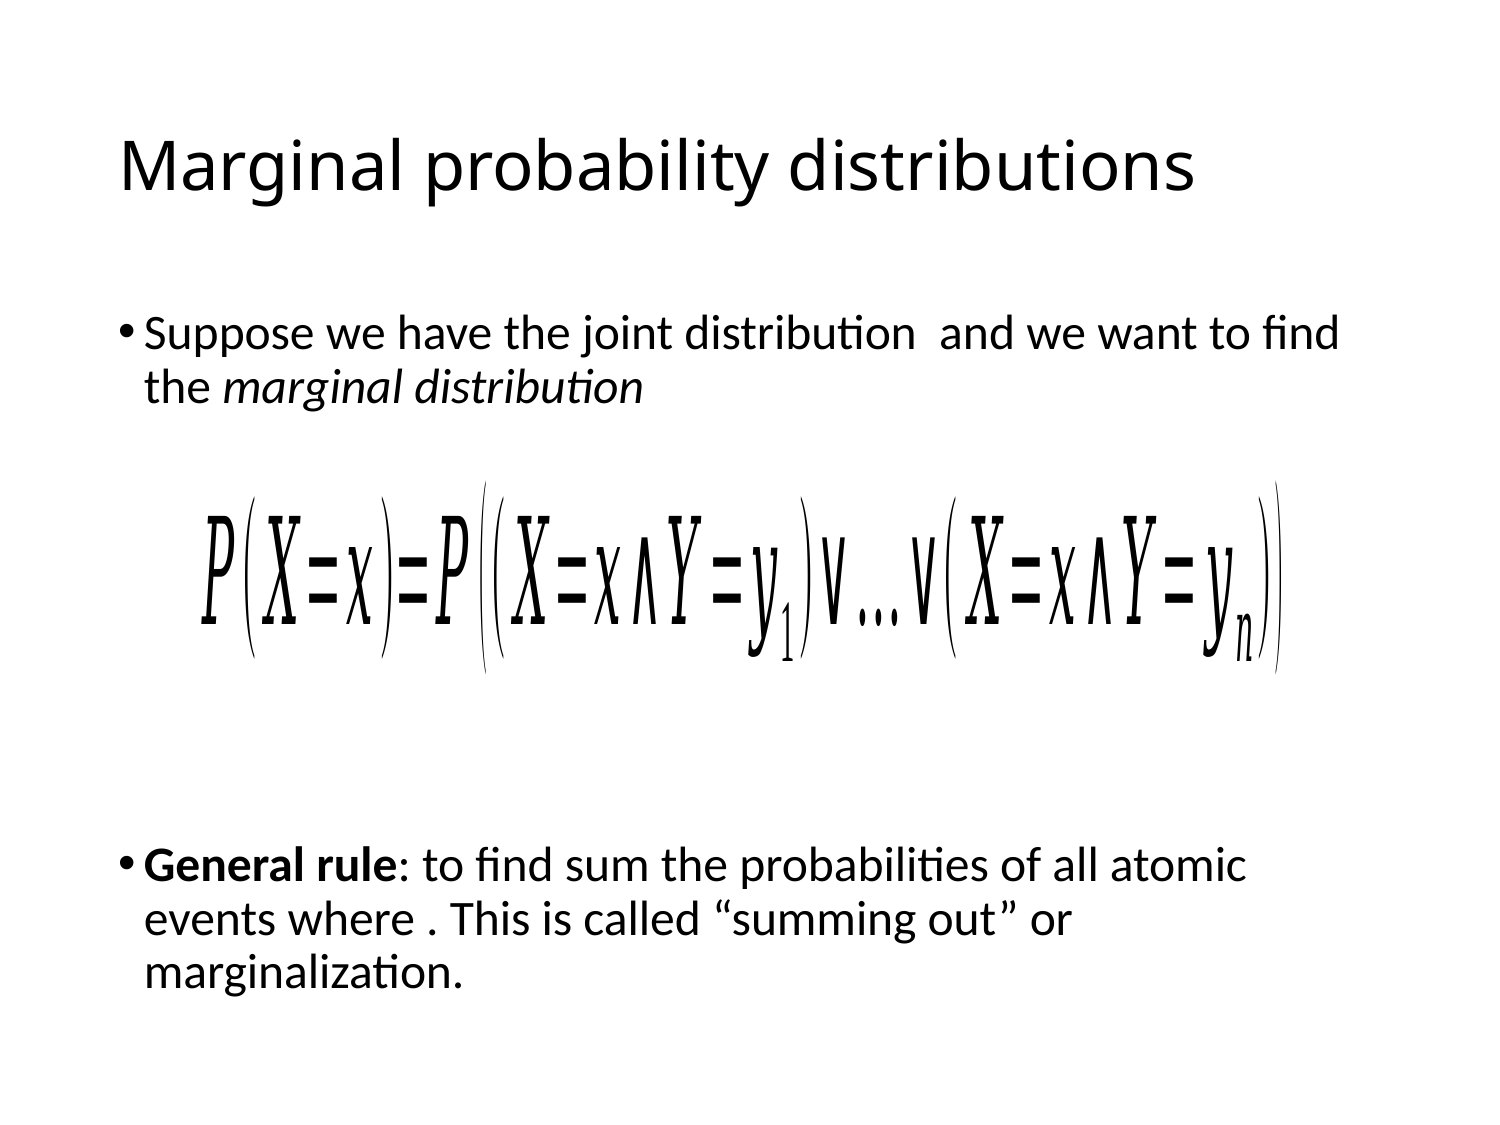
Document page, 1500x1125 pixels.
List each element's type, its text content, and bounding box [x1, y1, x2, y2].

title Marginal probability distributions [103, 59, 1397, 278]
